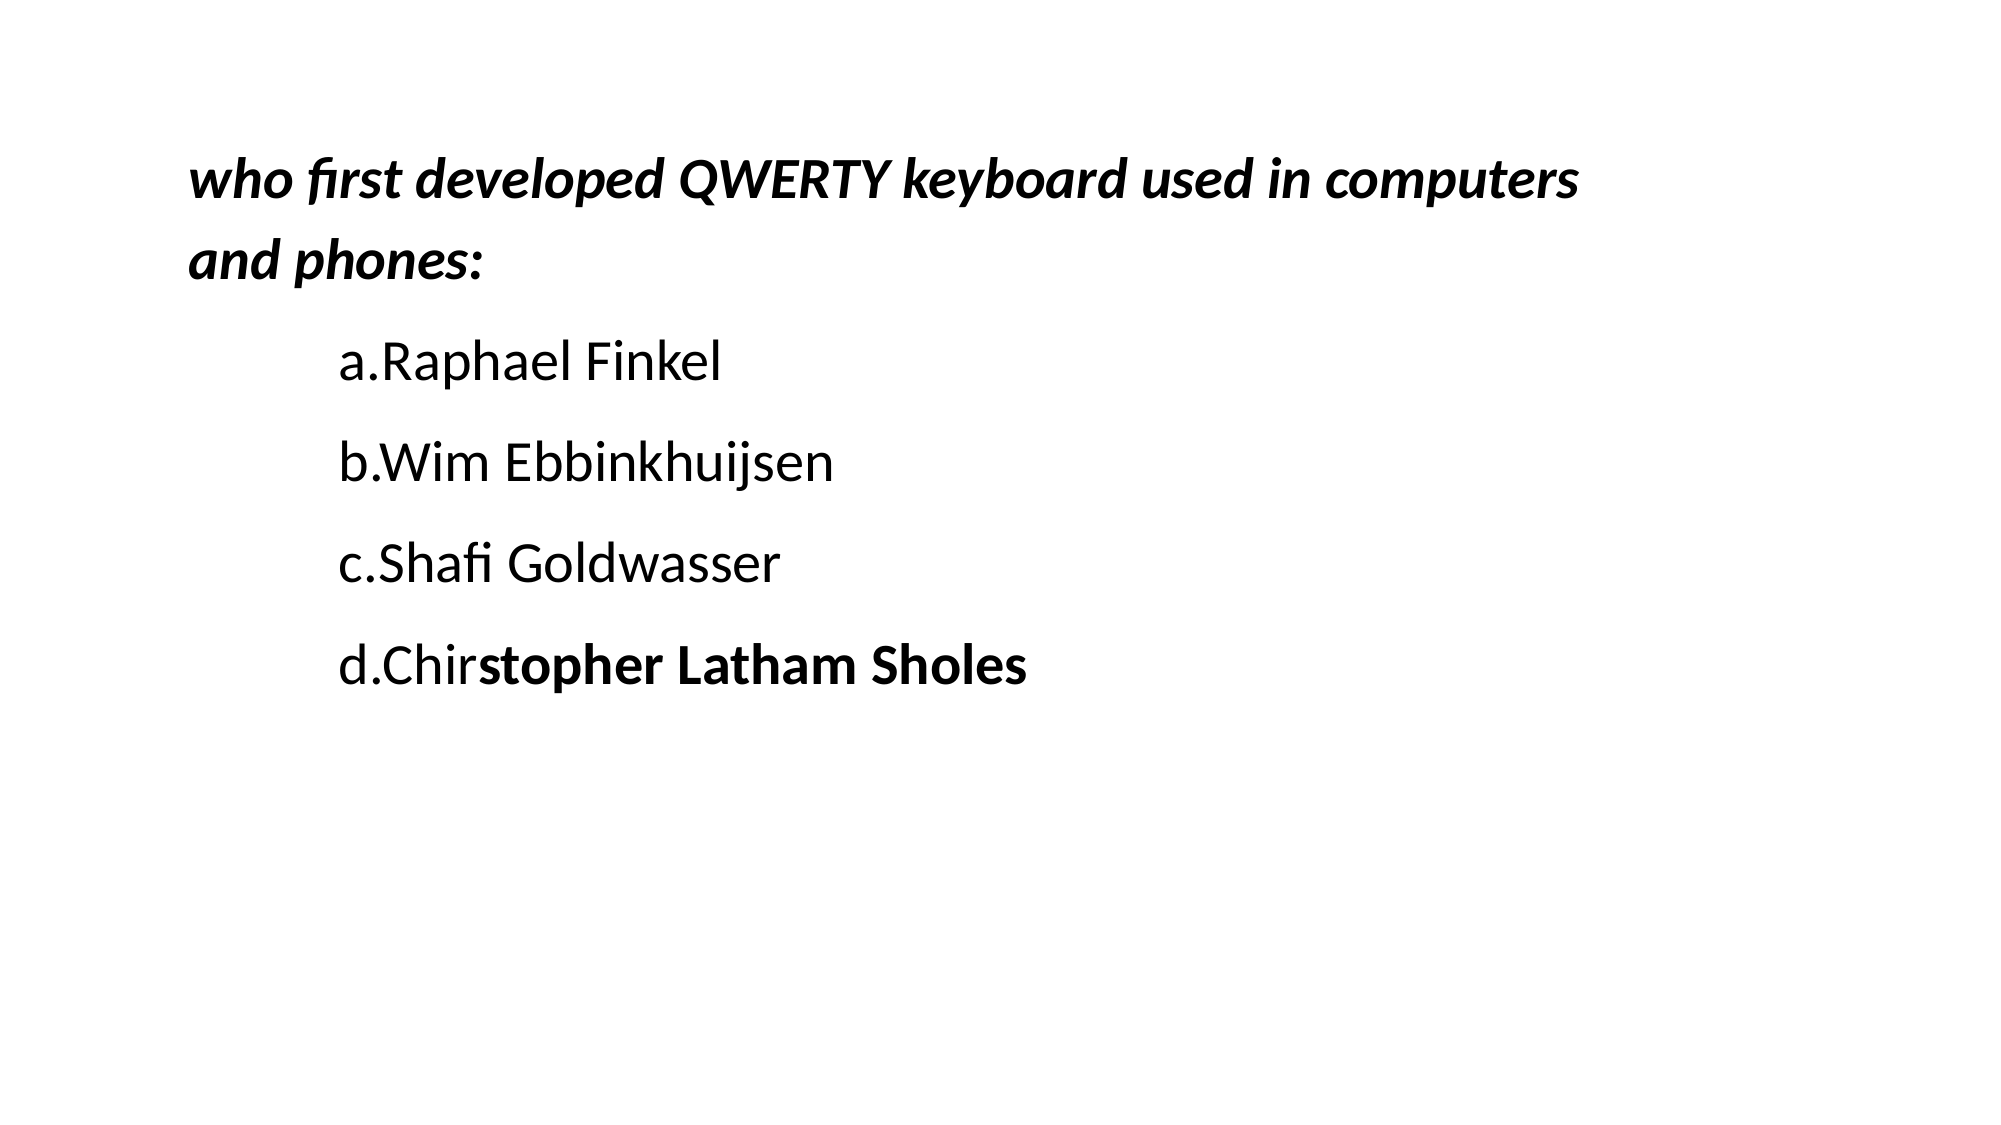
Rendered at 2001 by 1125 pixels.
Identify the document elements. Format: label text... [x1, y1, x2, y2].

text_box who first developed QWERTY keyboard used in computers and phones: a.Raphael Finkel b.Wim Ebbinkhuijsen c.Shafi Goldwasser d.Chirstopher Latham Sholes [174, 122, 1620, 704]
